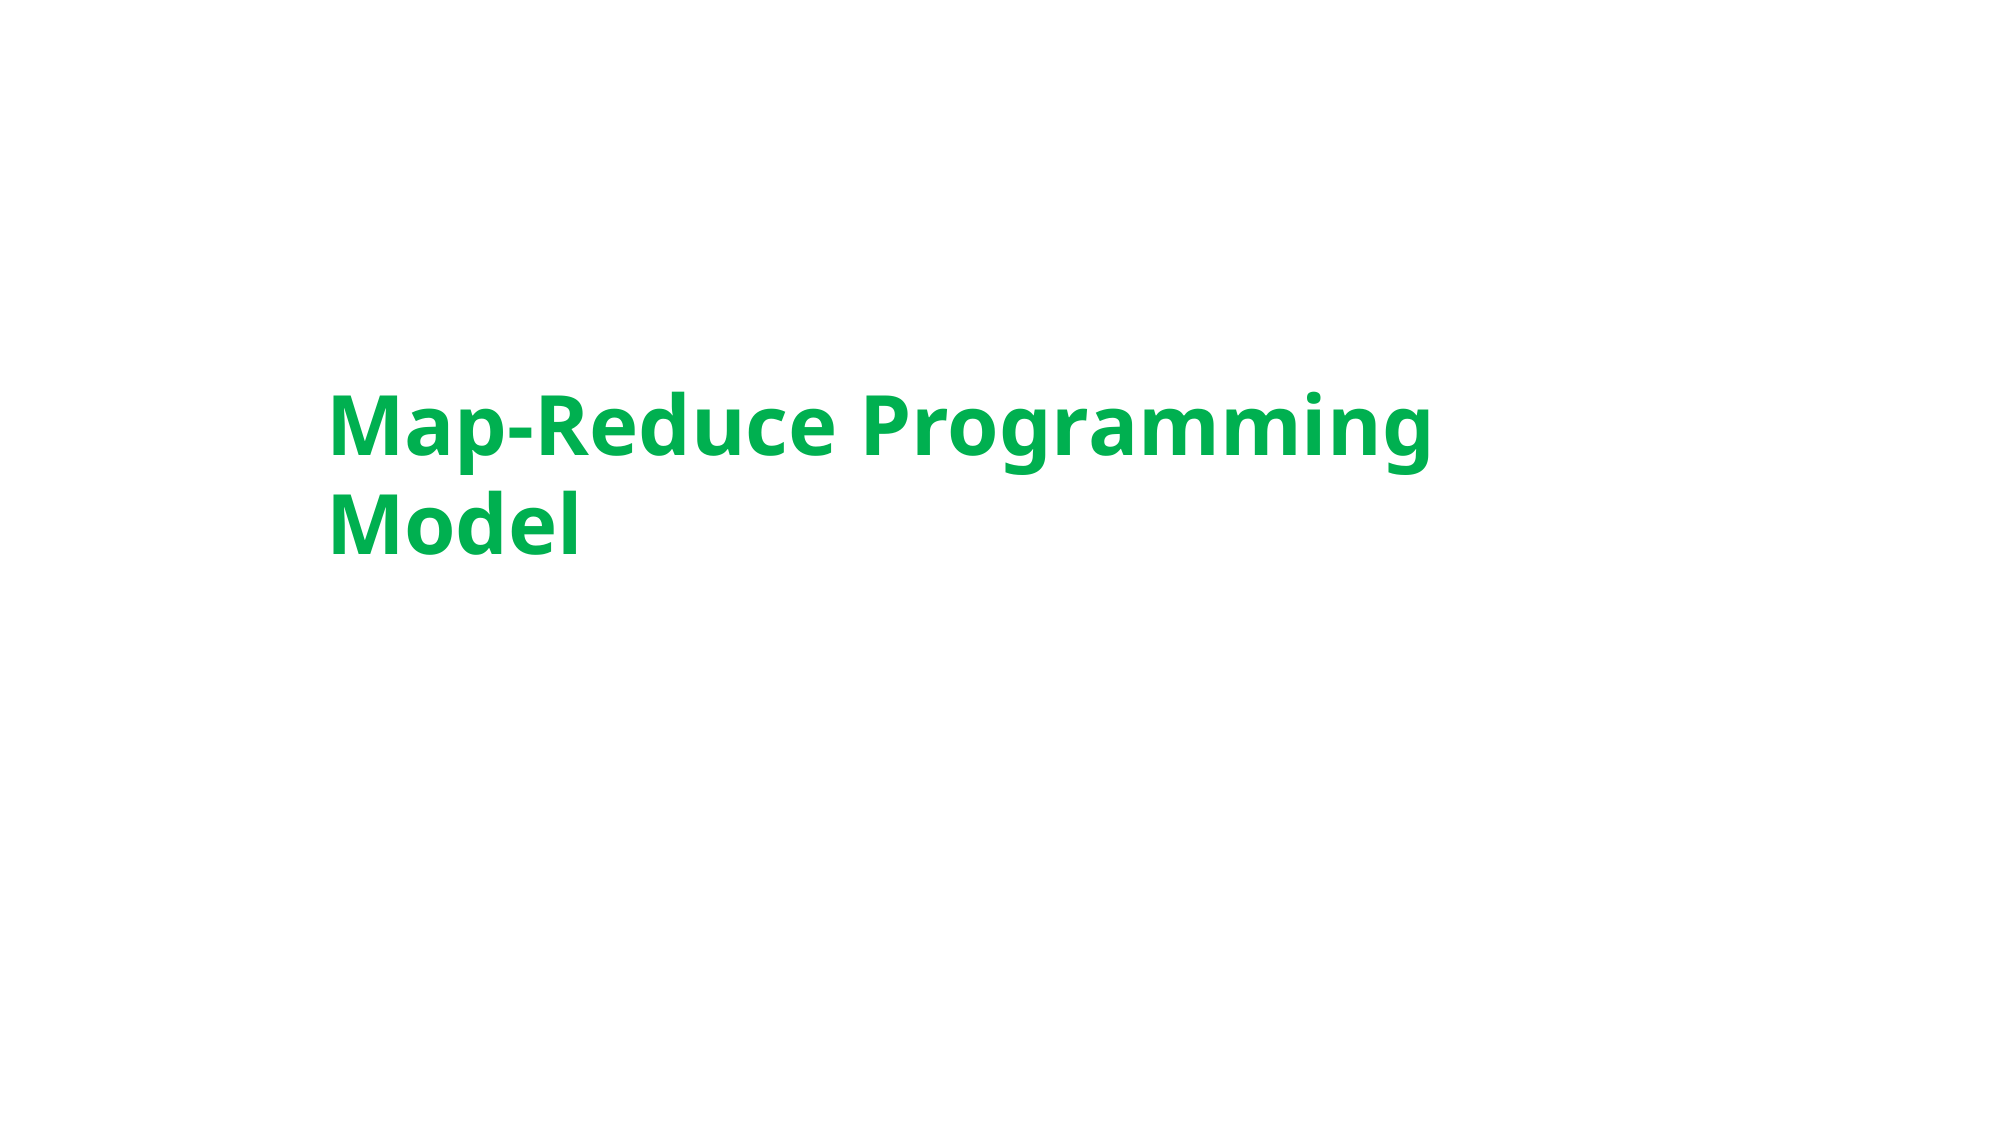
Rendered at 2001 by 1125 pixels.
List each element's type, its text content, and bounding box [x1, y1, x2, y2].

title Map-Reduce Programming Model [310, 497, 1712, 587]
